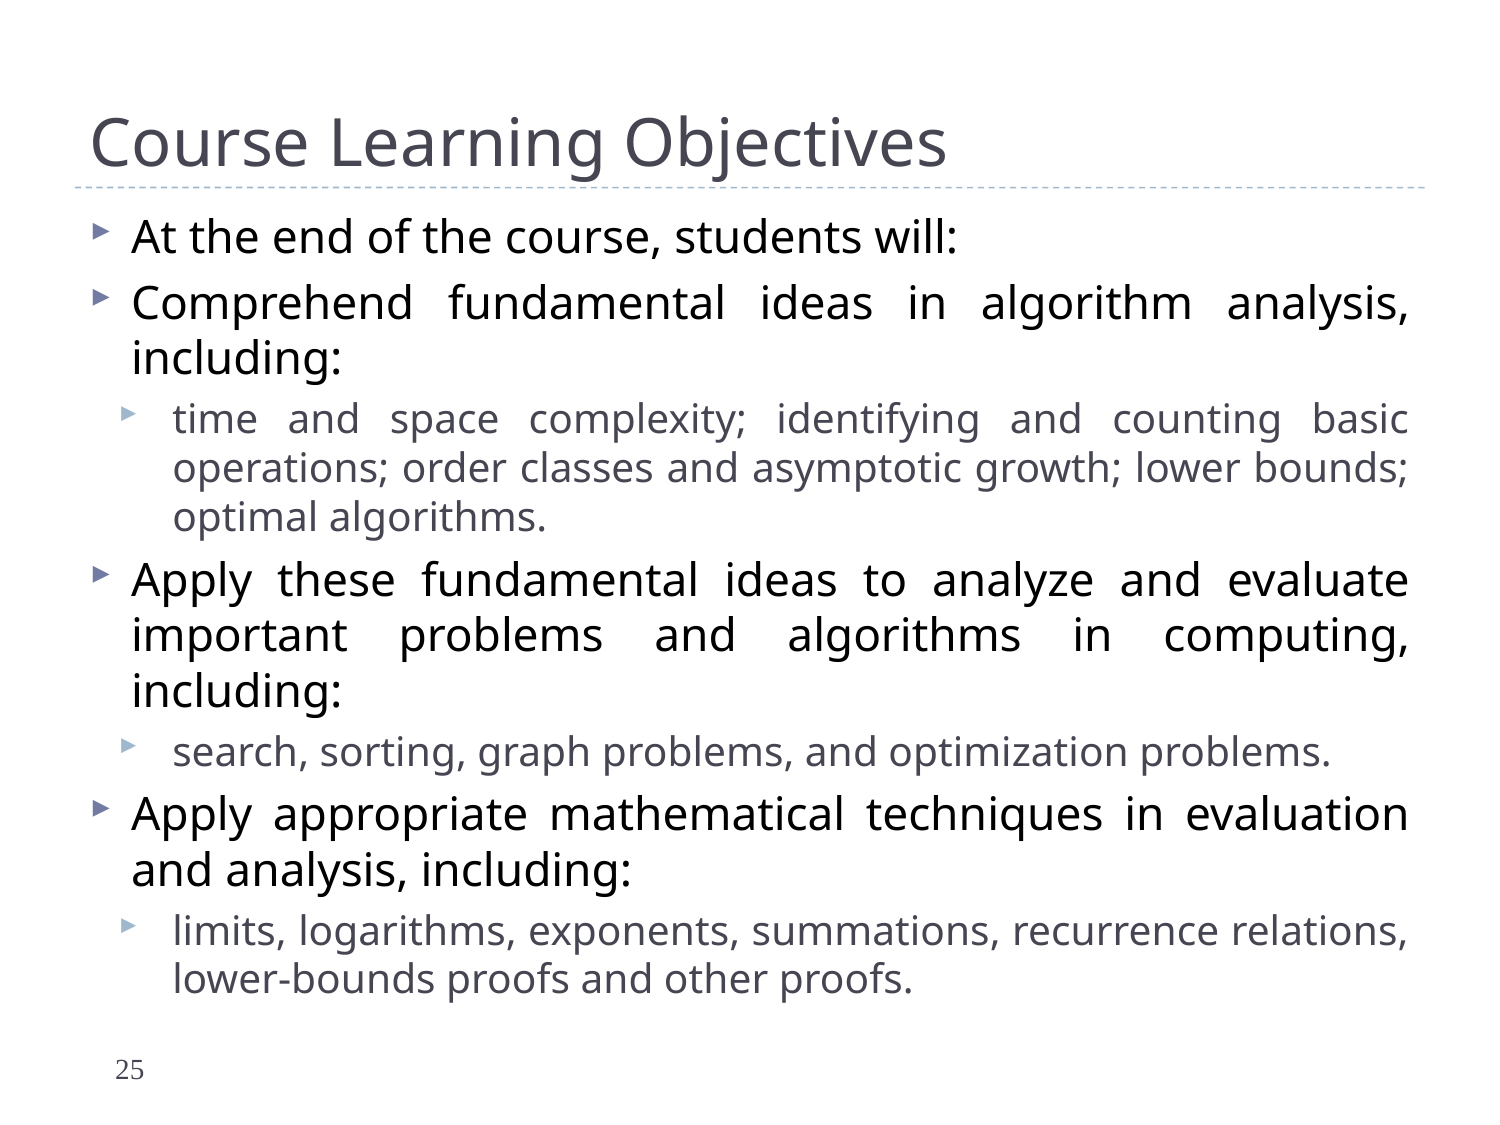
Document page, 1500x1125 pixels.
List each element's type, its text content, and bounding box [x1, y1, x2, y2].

title Course Learning Objectives [75, 24, 1425, 188]
list At the end of the course, students will: Comprehend fundamental ideas in algorithm analysis, including: time and space complexity; identifying and counting basic operations; order classes and asymptotic growth; lower bounds; optimal algorithms. Apply these fundamental ideas to analyze and evaluate important problems and algorithms in computing, including: search, sorting, graph problems, and optimization problems. Apply appropriate mathematical techniques in evaluation and analysis, including: limits, logarithms, exponents, summations, recurrence relations, lower-bounds proofs and other proofs. [75, 200, 1425, 1010]
slide_number 25 [100, 1042, 426, 1103]
